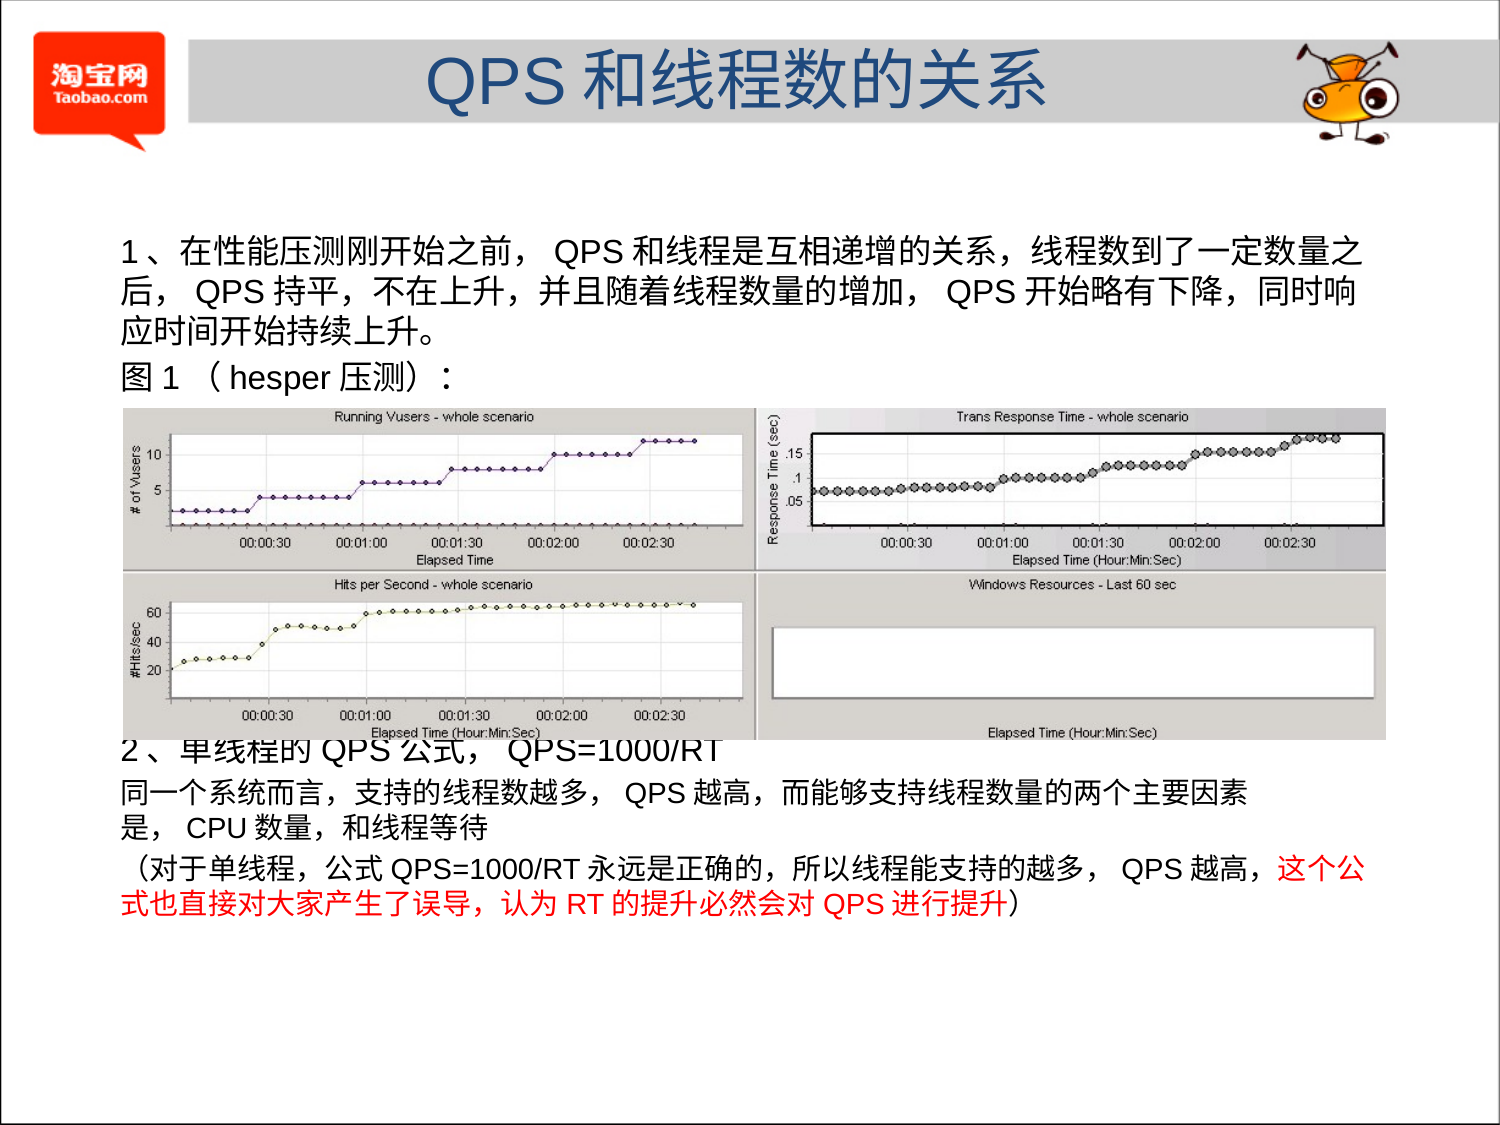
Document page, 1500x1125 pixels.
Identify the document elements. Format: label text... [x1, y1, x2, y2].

picture [0, 0, 1500, 1125]
title QPS和线程数的关系 [100, 18, 1376, 137]
subtitle 1、在性能压测刚开始之前，QPS和线程是互相递增的关系，线程数到了一定数量之后，QPS持平，不在上升，并且随着线程数量的增加，QPS开始略有下降，同时响应时间开始持续上升。 图1（hesper压测）： 2、单线程的QPS公式，QPS=1000/RT 同一个系统而言，支持的线程数越多，QPS越高，而能够支持线程数量的两个主要因素是，CPU数量，和线程等待 （对于单线程，公式QPS=1000/RT永远是正确的，所以线程能支持的越多，QPS越高，这个公式也直接对大家产生了误导，认为RT的提升必然会对QPS进行提升） [105, 222, 1384, 988]
